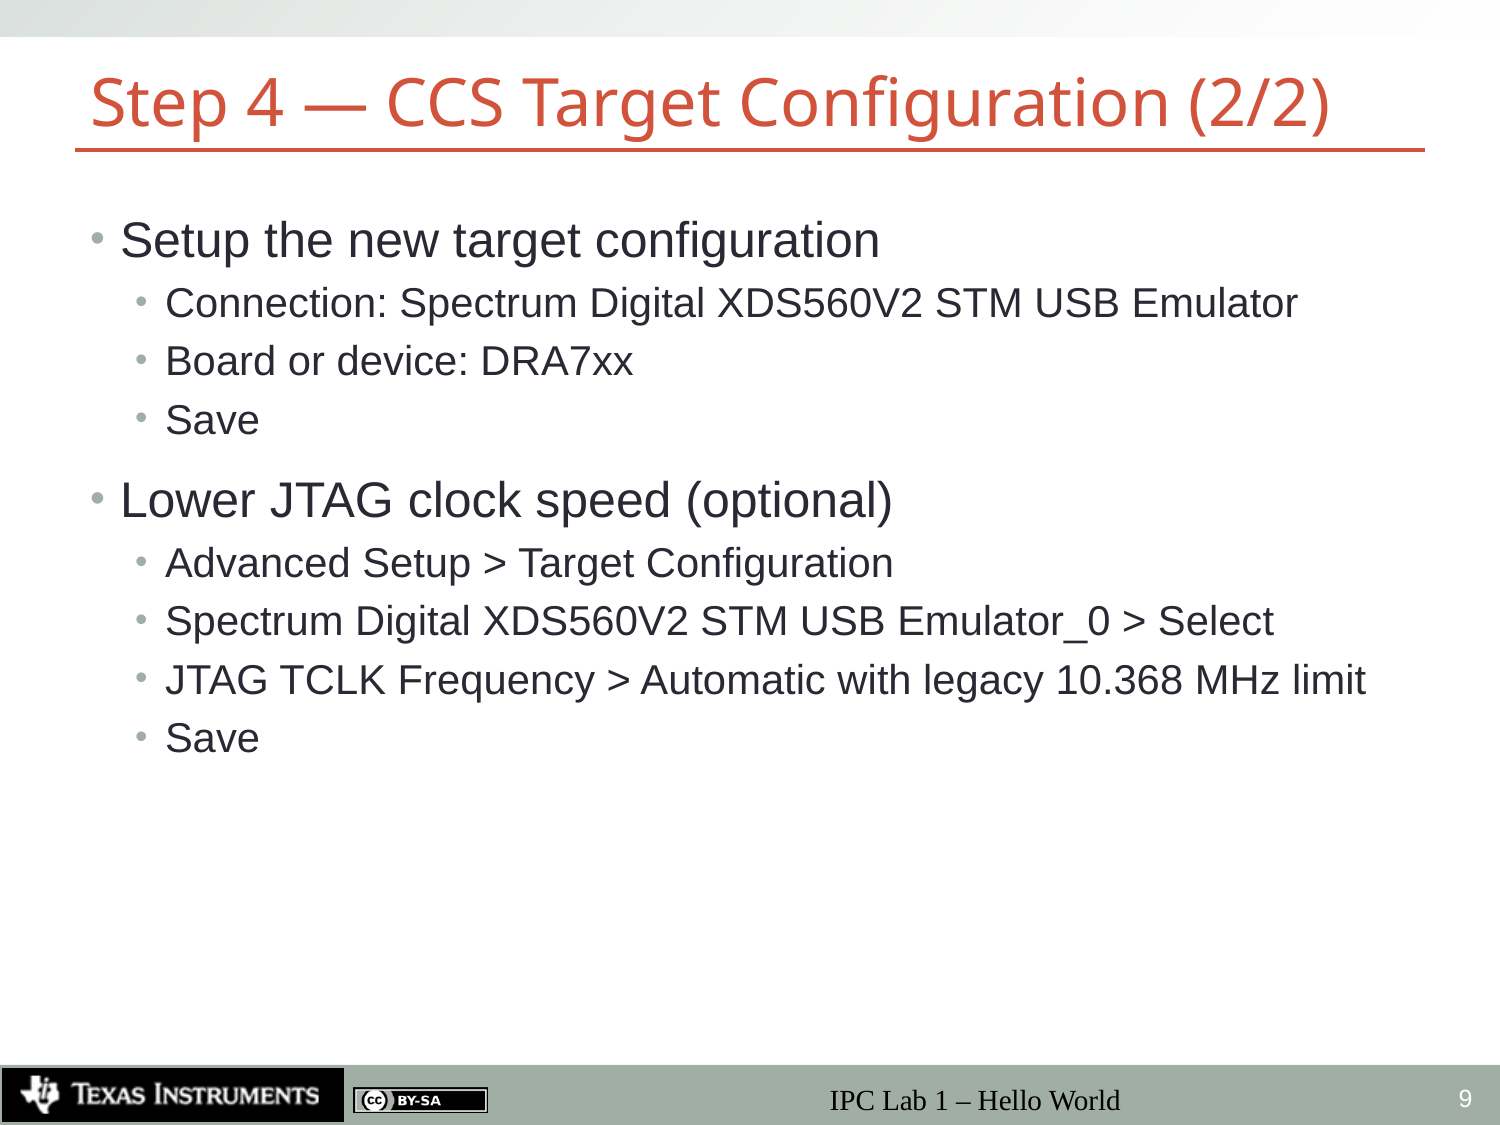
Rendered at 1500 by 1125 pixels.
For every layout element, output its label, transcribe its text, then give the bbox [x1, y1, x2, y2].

title Step 4 — CCS Target Configuration (2/2) [75, 37, 1425, 163]
slide_number 9 [1313, 1071, 1488, 1125]
footer IPC Lab 1 – Hello World [637, 1071, 1313, 1125]
picture [353, 1087, 488, 1113]
picture [2, 1068, 344, 1122]
list Setup the new target configuration Connection: Spectrum Digital XDS560V2 STM USB Emulator Board or device: DRA7xx Save Lower JTAG clock speed (optional) Advanced Setup > Target Configuration Spectrum Digital XDS560V2 STM USB Emulator_0 > Select JTAG TCLK Frequency > Automatic with legacy 10.368 MHz limit Save [75, 200, 1425, 1050]
